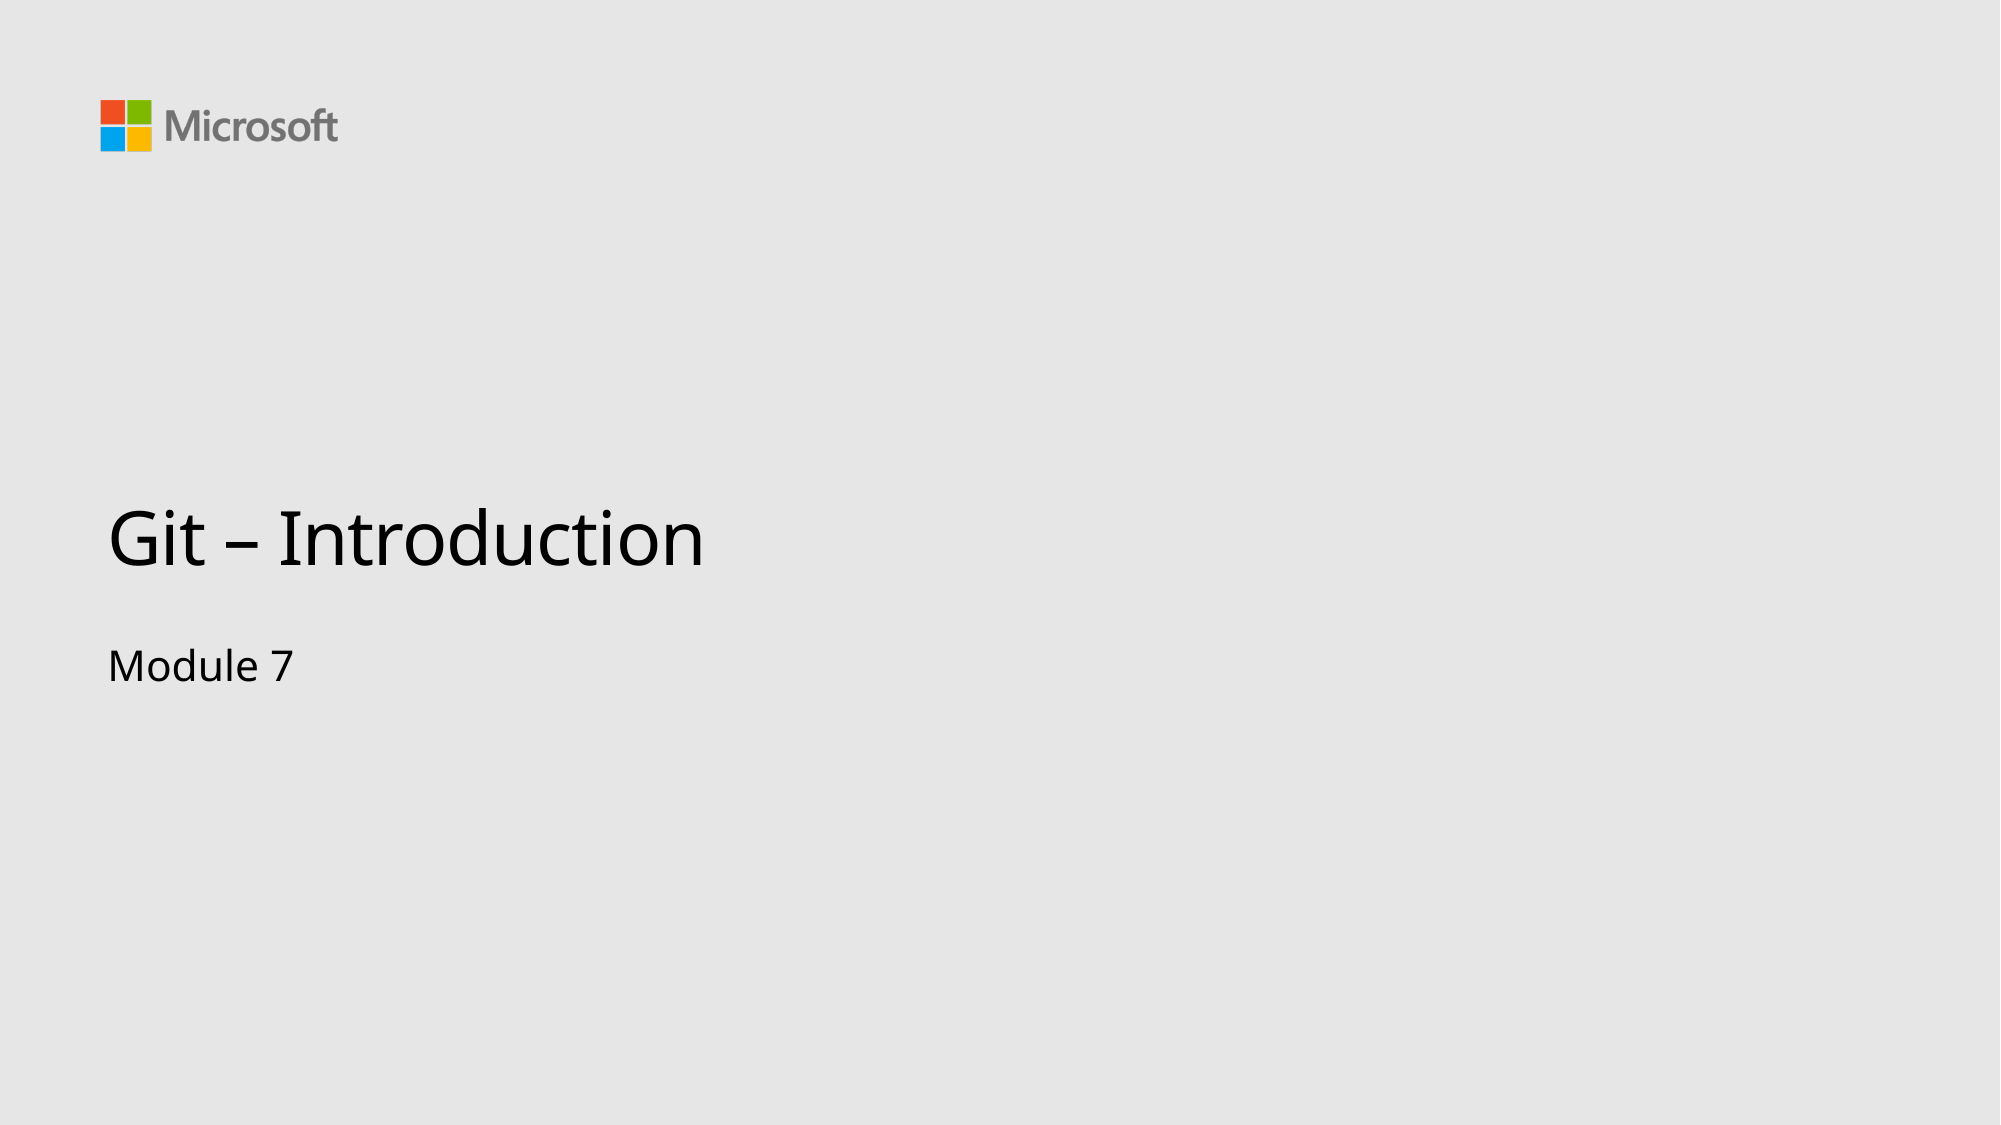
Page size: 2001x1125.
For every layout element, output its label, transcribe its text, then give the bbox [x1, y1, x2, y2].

subtitle Module 7 [107, 638, 1587, 690]
title Git – Introduction [107, 488, 1587, 588]
